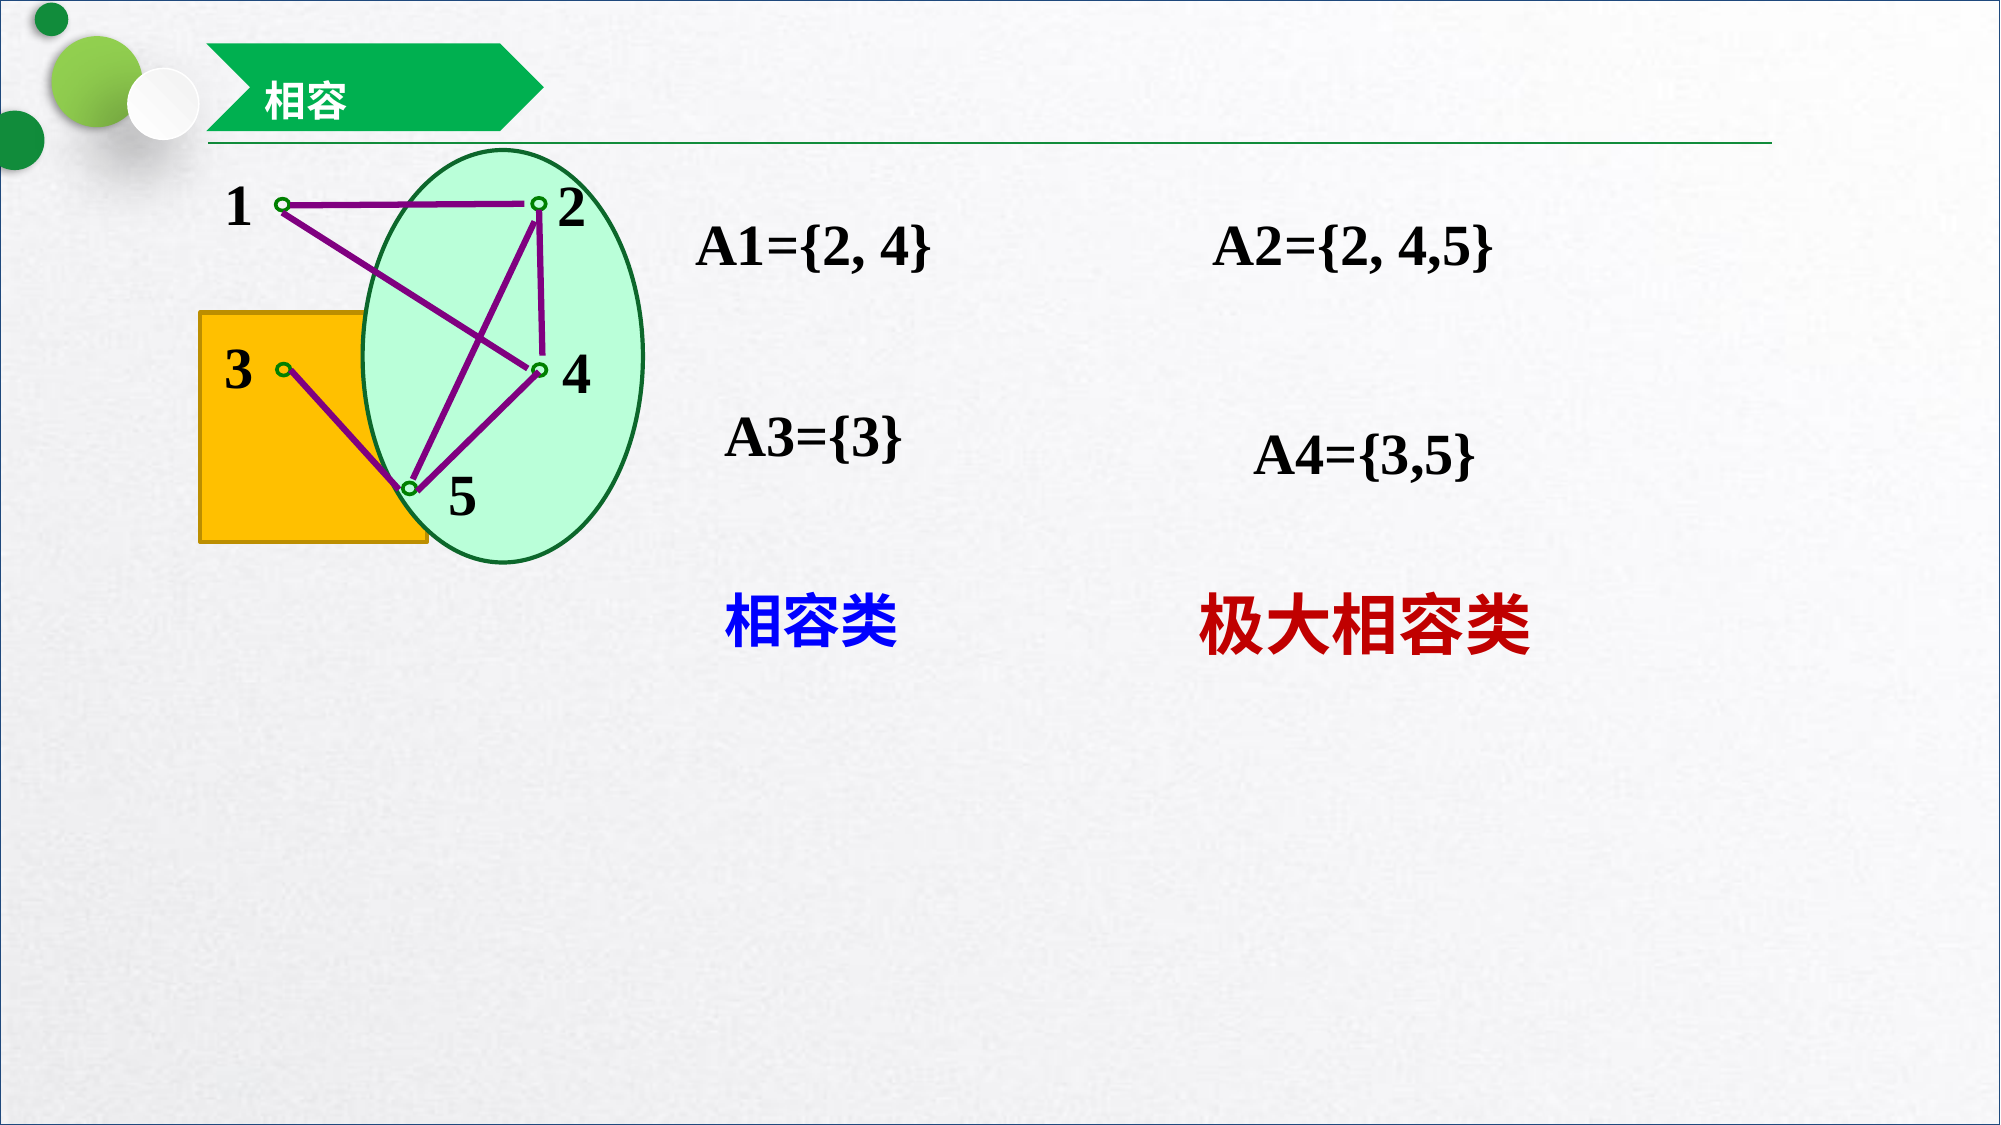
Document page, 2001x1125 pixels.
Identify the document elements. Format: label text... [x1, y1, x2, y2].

text_box A1={2, 4} [714, 164, 948, 285]
text_box A2={2, 4,5} [1198, 164, 1510, 285]
text_box 相容 [206, 43, 544, 132]
picture [1, 1, 1999, 1124]
text_box [441, 544, 565, 565]
text_box A3={3} [715, 355, 919, 476]
text_box 极大相容类 [1183, 535, 1548, 670]
text_box [198, 310, 211, 544]
text_box [459, 147, 547, 158]
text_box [209, 159, 711, 537]
text_box A4={3,5} [1238, 373, 1493, 494]
text_box 相容类 [709, 541, 915, 662]
